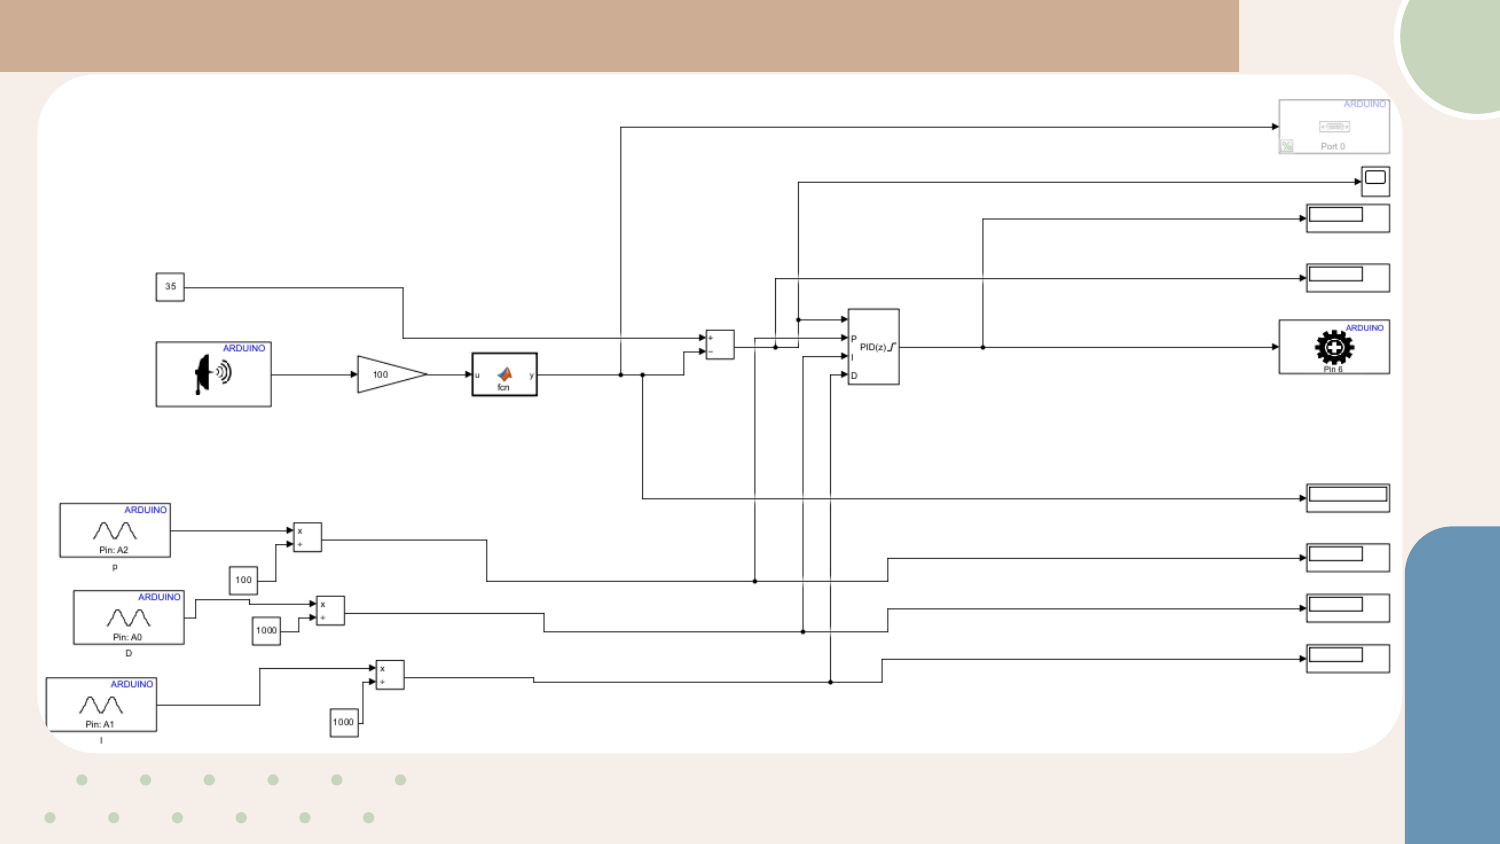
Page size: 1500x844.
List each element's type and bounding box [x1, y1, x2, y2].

picture [37, 74, 1403, 754]
